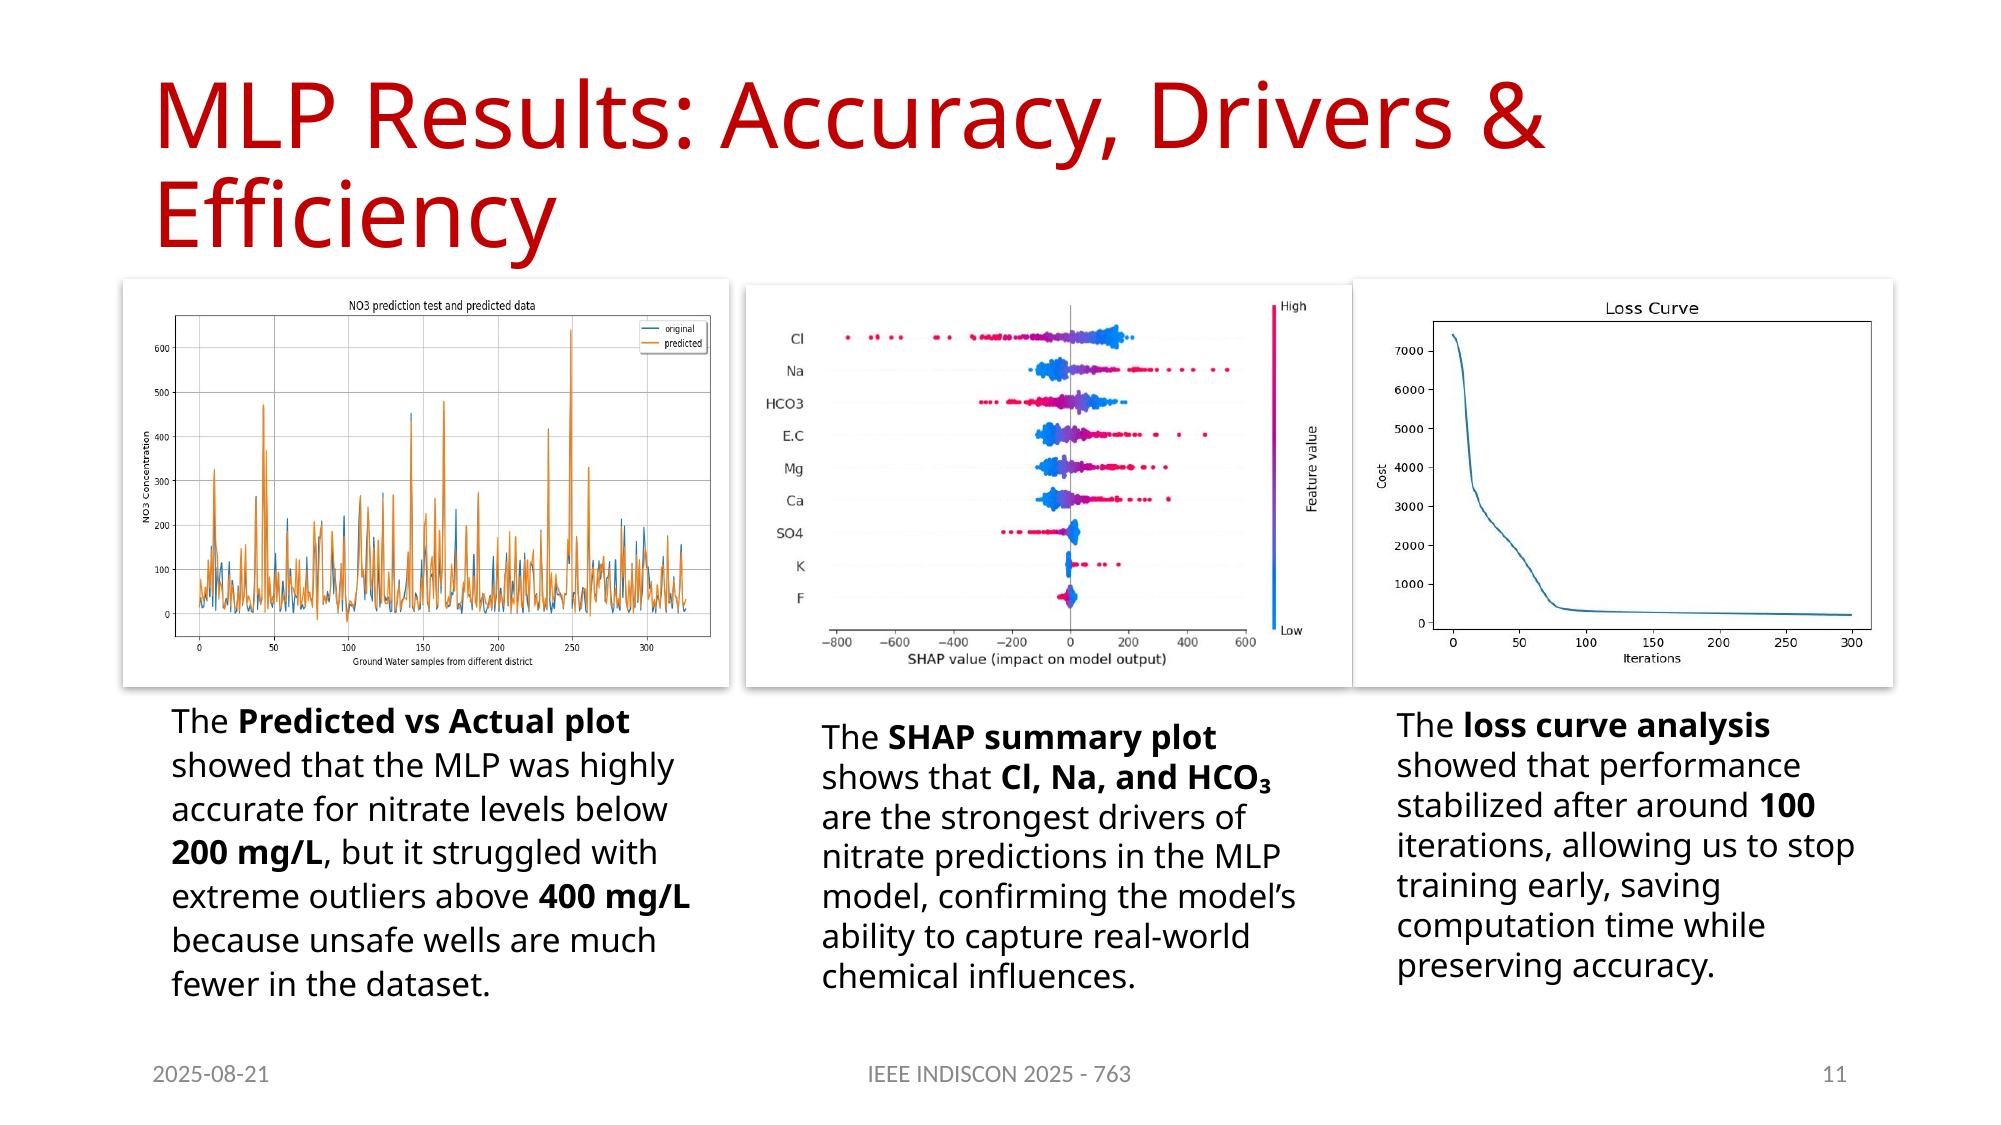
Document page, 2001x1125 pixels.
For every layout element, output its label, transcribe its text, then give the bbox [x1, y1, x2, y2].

list The Predicted vs Actual plot showed that the MLP was highly accurate for nitrate levels below 200 mg/L, but it struggled with extreme outliers above 400 mg/L because unsafe wells are much fewer in the dataset. [137, 696, 715, 1024]
footer IEEE INDISCON 2025 - 763 [662, 1042, 1338, 1103]
picture [137, 293, 715, 673]
text_box The SHAP summary plot shows that Cl, Na, and HCO₃ are the strongest drivers of nitrate predictions in the MLP model, confirming the model’s ability to capture real-world chemical influences. [806, 708, 1312, 1003]
slide_number 10 [1412, 1042, 1863, 1103]
text_box The loss curve analysis showed that performance stabilized after around 100 iterations, allowing us to stop training early, saving computation time while preserving accuracy. [1381, 697, 1893, 992]
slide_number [137, 1042, 588, 1103]
title MLP Results: Accuracy, Drivers & Efficiency [137, 59, 1863, 278]
picture [760, 299, 1338, 673]
picture [1366, 293, 1879, 673]
